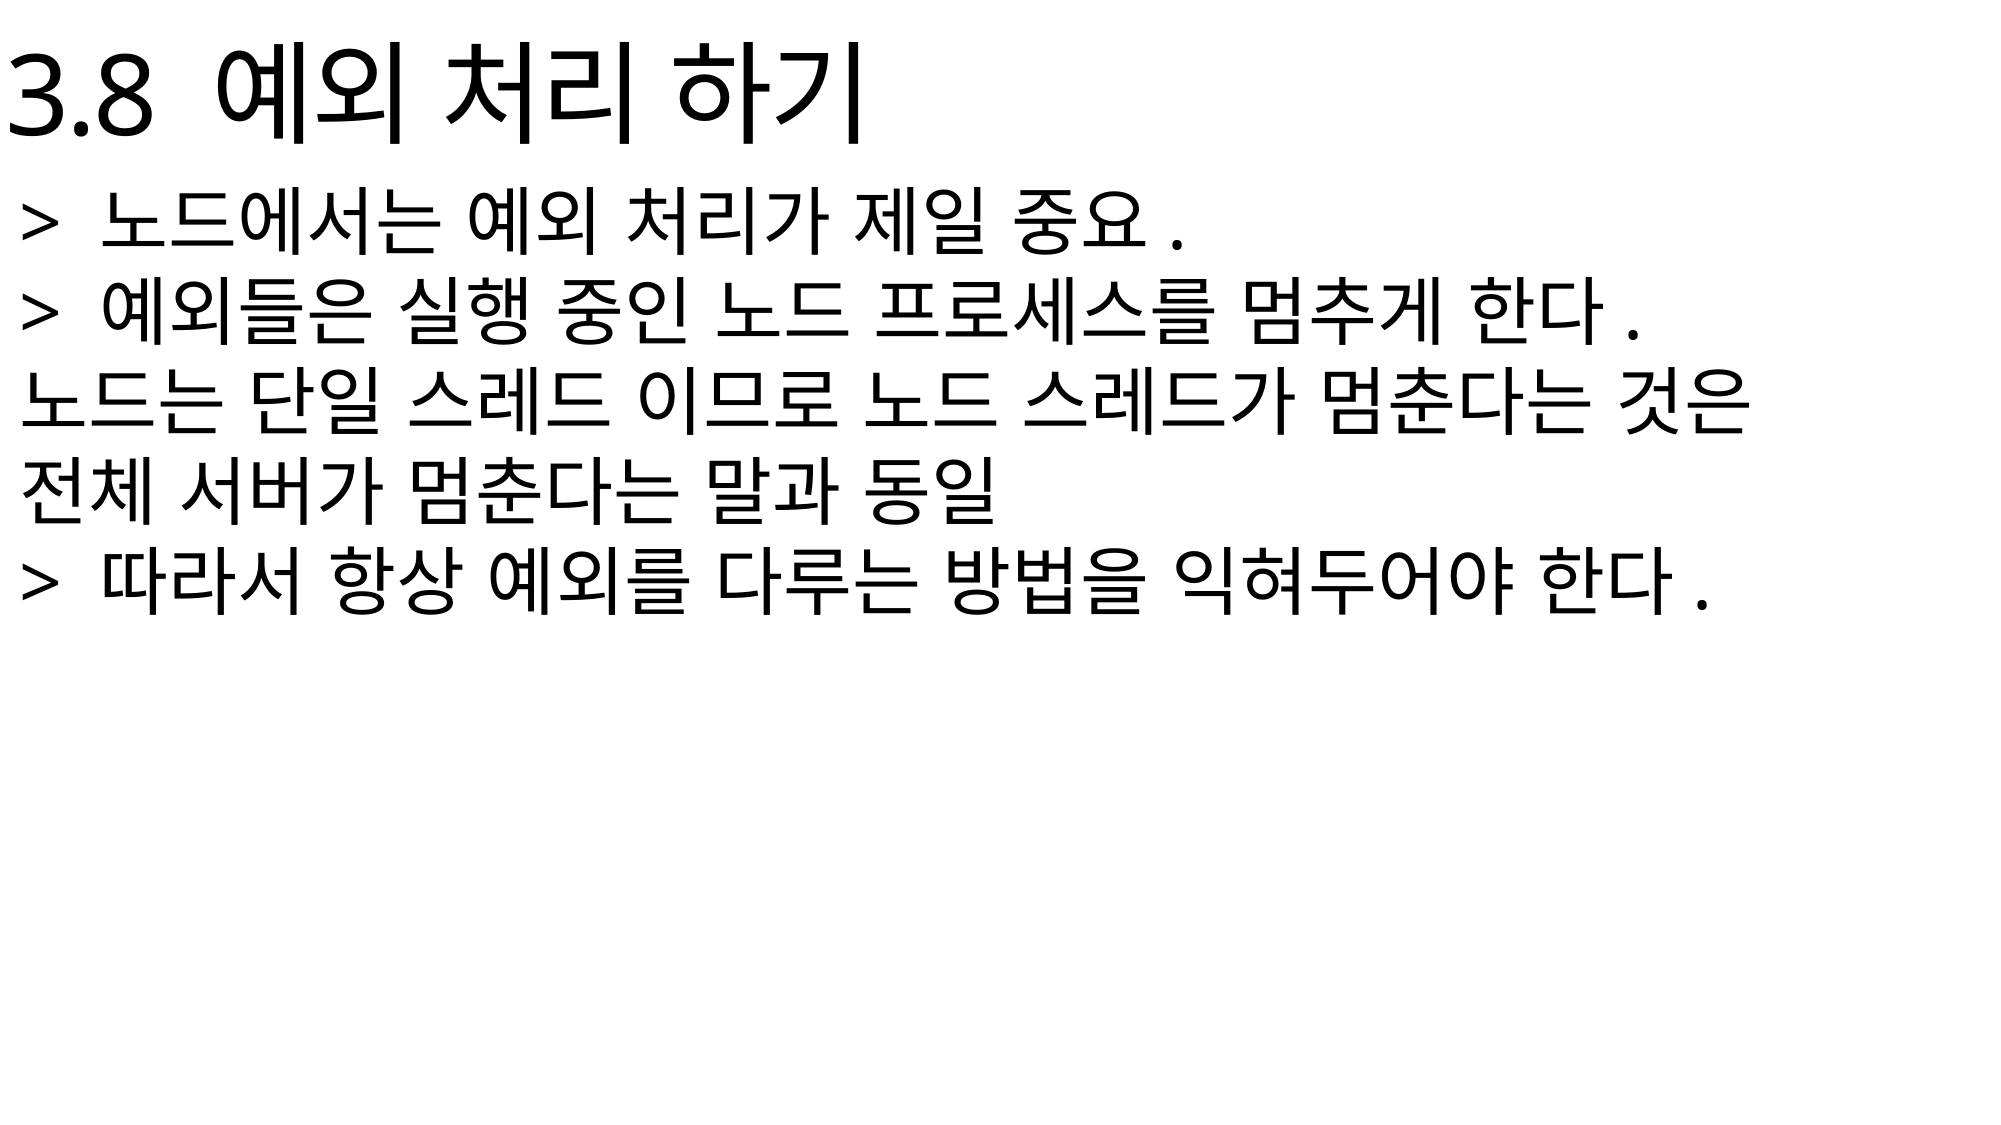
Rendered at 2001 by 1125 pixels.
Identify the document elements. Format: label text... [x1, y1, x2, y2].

text_box 3.8 예외 처리 하기 [0, 15, 889, 166]
text_box > 노드에서는 예외 처리가 제일 중요. > 예외들은 실행 중인 노드 프로세스를 멈추게 한다. 노드는 단일 스레드 이므로 노드 스레드가 멈춘다는 것은 전체 서버가 멈춘다는 말과 동일 > 따라서 항상 예외를 다루는 방법을 익혀두어야 한다. [4, 167, 1769, 633]
